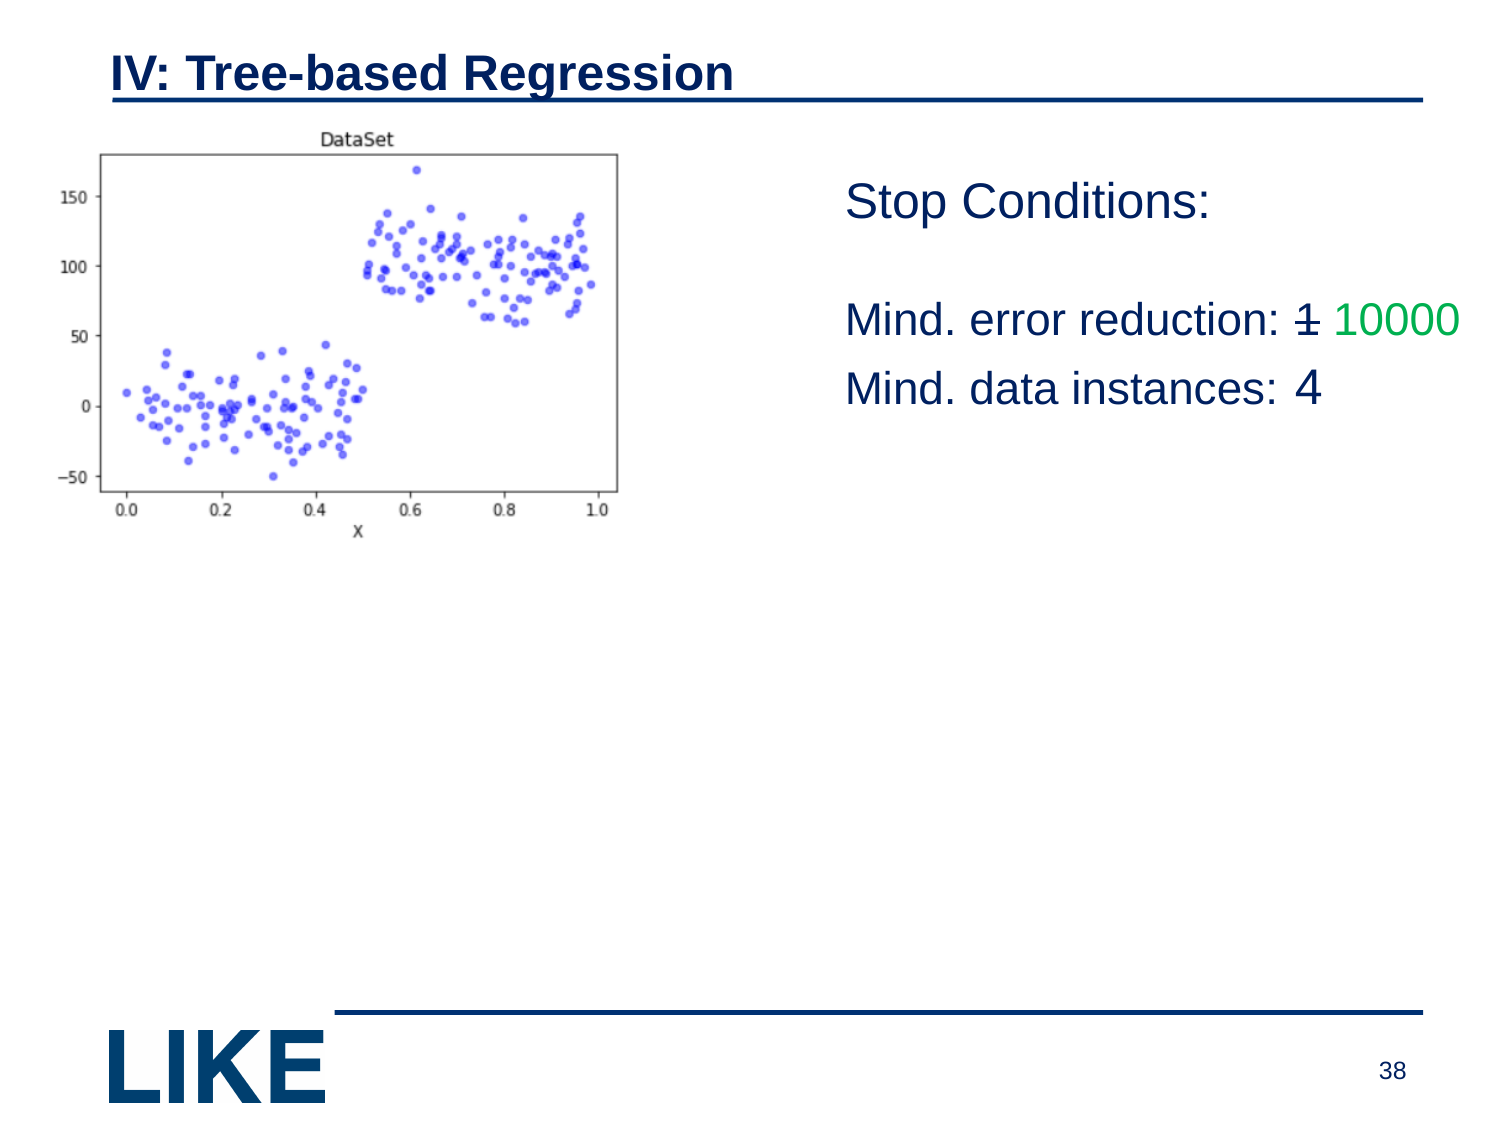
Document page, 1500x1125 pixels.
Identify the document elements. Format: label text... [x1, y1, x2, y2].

title IV: Tree-based Regression [95, 32, 1446, 161]
text_box Stop Conditions: Mind. error reduction: 1 10000 Mind. data instances: 4 [830, 160, 1500, 433]
picture [109, 1030, 325, 1103]
picture [40, 125, 632, 545]
